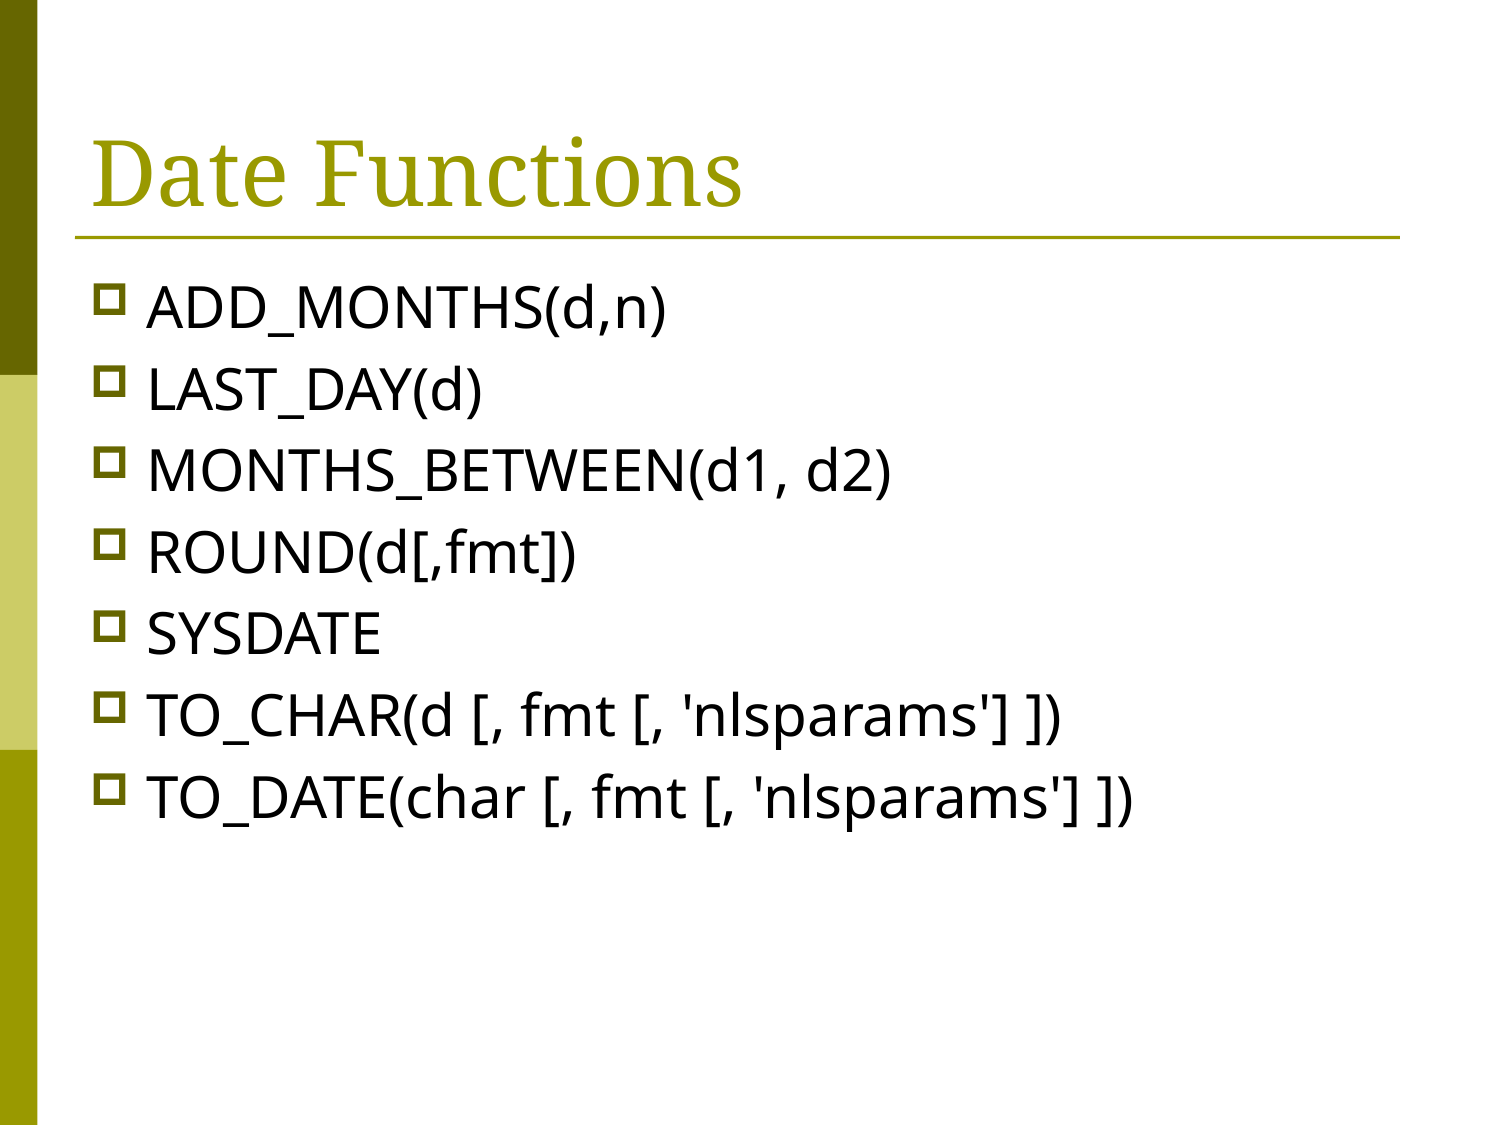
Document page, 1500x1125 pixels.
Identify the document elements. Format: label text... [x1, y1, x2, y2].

list ADD_MONTHS(d,n) LAST_DAY(d) MONTHS_BETWEEN(d1, d2) ROUND(d[,fmt]) SYSDATE TO_CHAR(d [, fmt [, 'nlsparams'] ]) TO_DATE(char [, fmt [, 'nlsparams'] ]) [74, 262, 1426, 1006]
title Date Functions [74, 45, 1426, 233]
